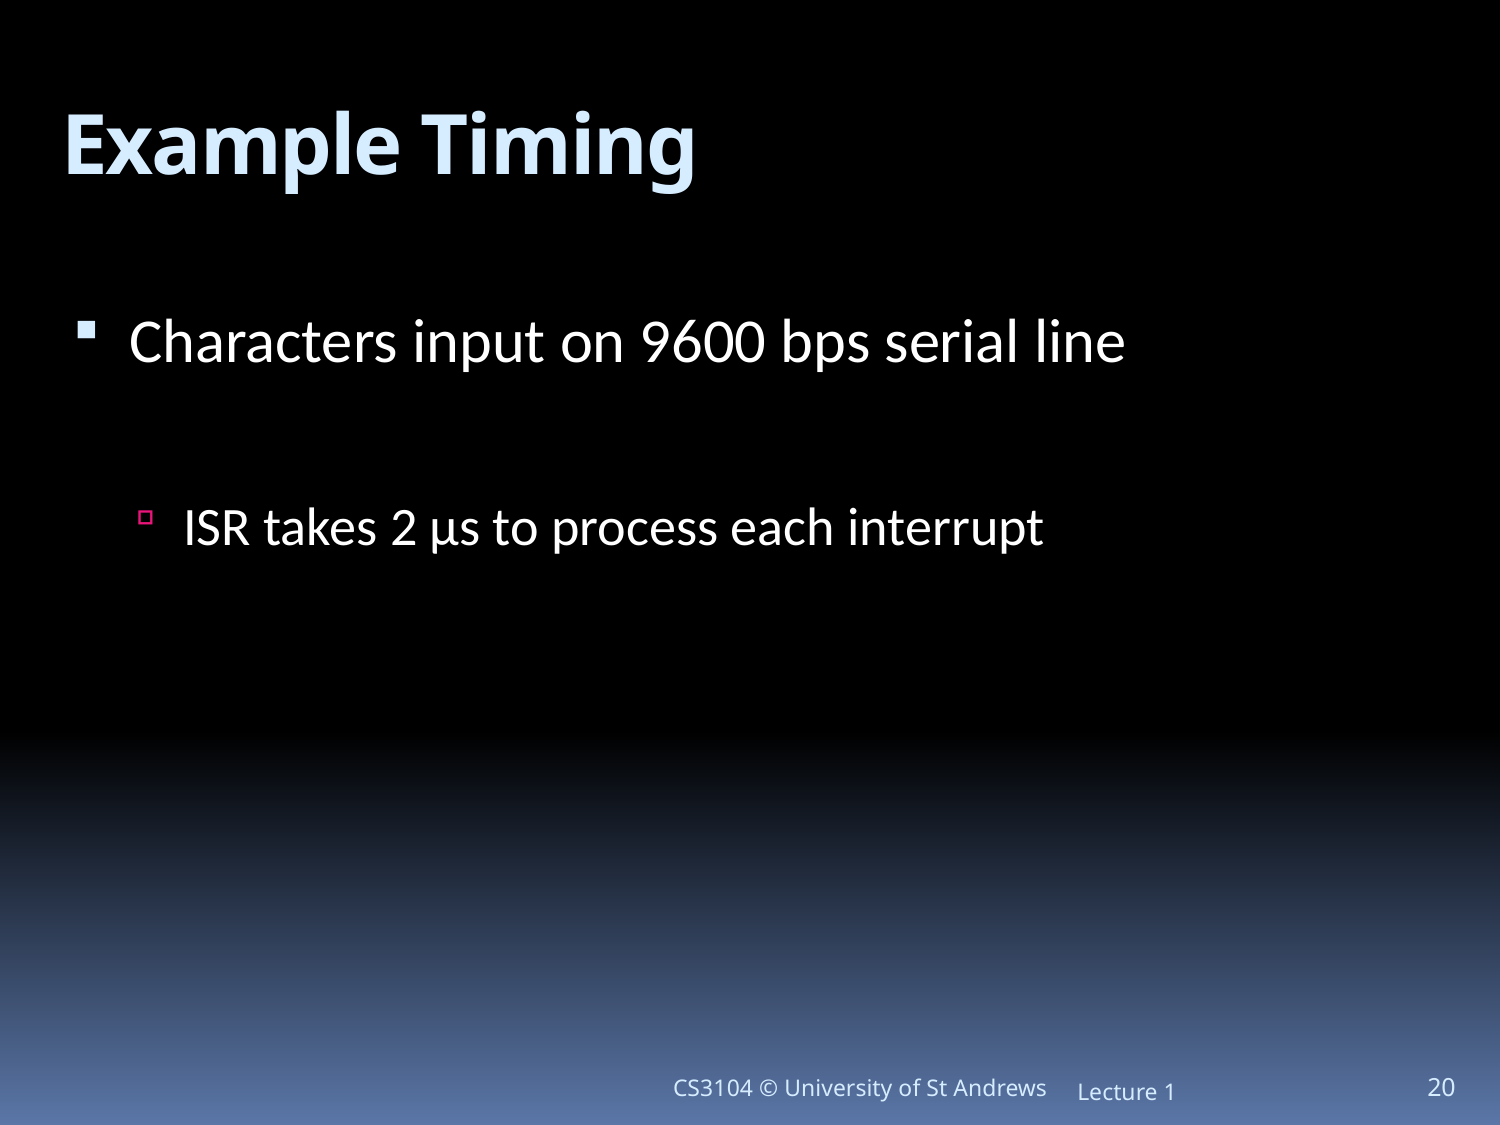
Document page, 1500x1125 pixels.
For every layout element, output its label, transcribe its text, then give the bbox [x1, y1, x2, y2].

slide_number Lecture 1 [1063, 1052, 1412, 1113]
list Characters input on 9600 bps serial line ISR takes 2 µs to process each interrupt [46, 292, 1454, 1043]
slide_number 20 [1412, 1052, 1488, 1113]
footer CS3104 © University of St Andrews [46, 1052, 1063, 1113]
title Example Timing [46, 83, 1454, 234]
